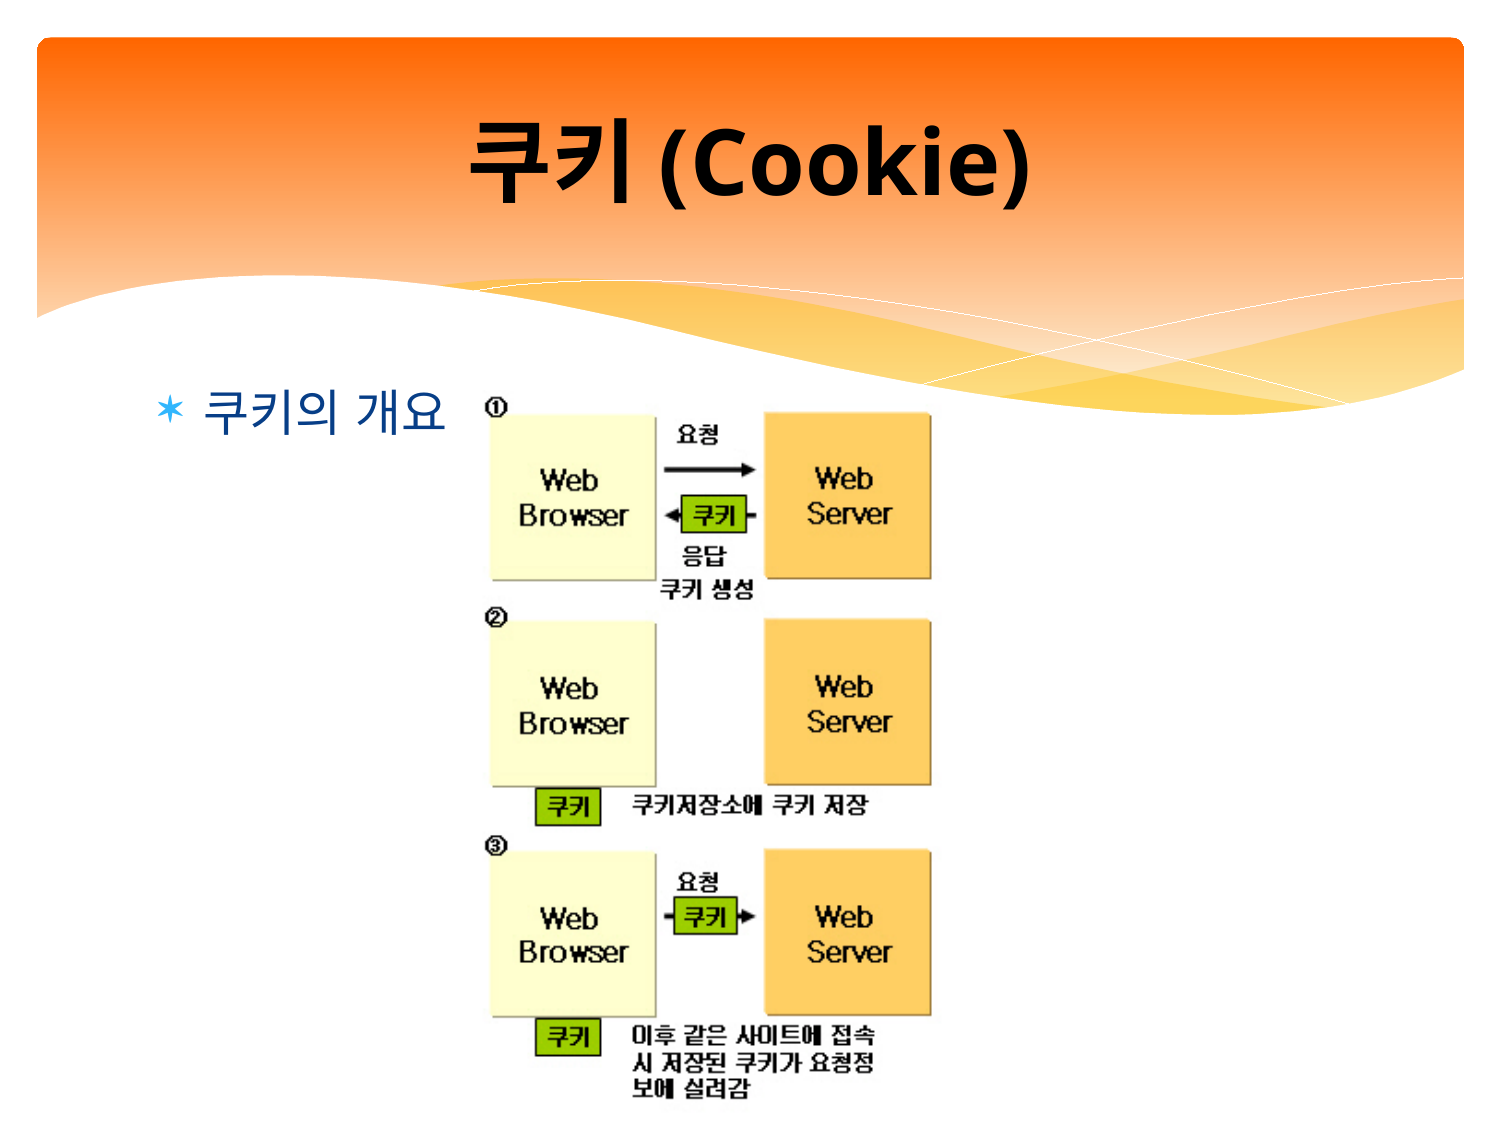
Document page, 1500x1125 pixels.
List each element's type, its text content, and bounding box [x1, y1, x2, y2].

title 쿠키(Cookie) [75, 75, 1425, 261]
picture [469, 390, 943, 1114]
text_box [0, 0, 1500, 75]
list 쿠키의 개요 [143, 373, 1359, 940]
